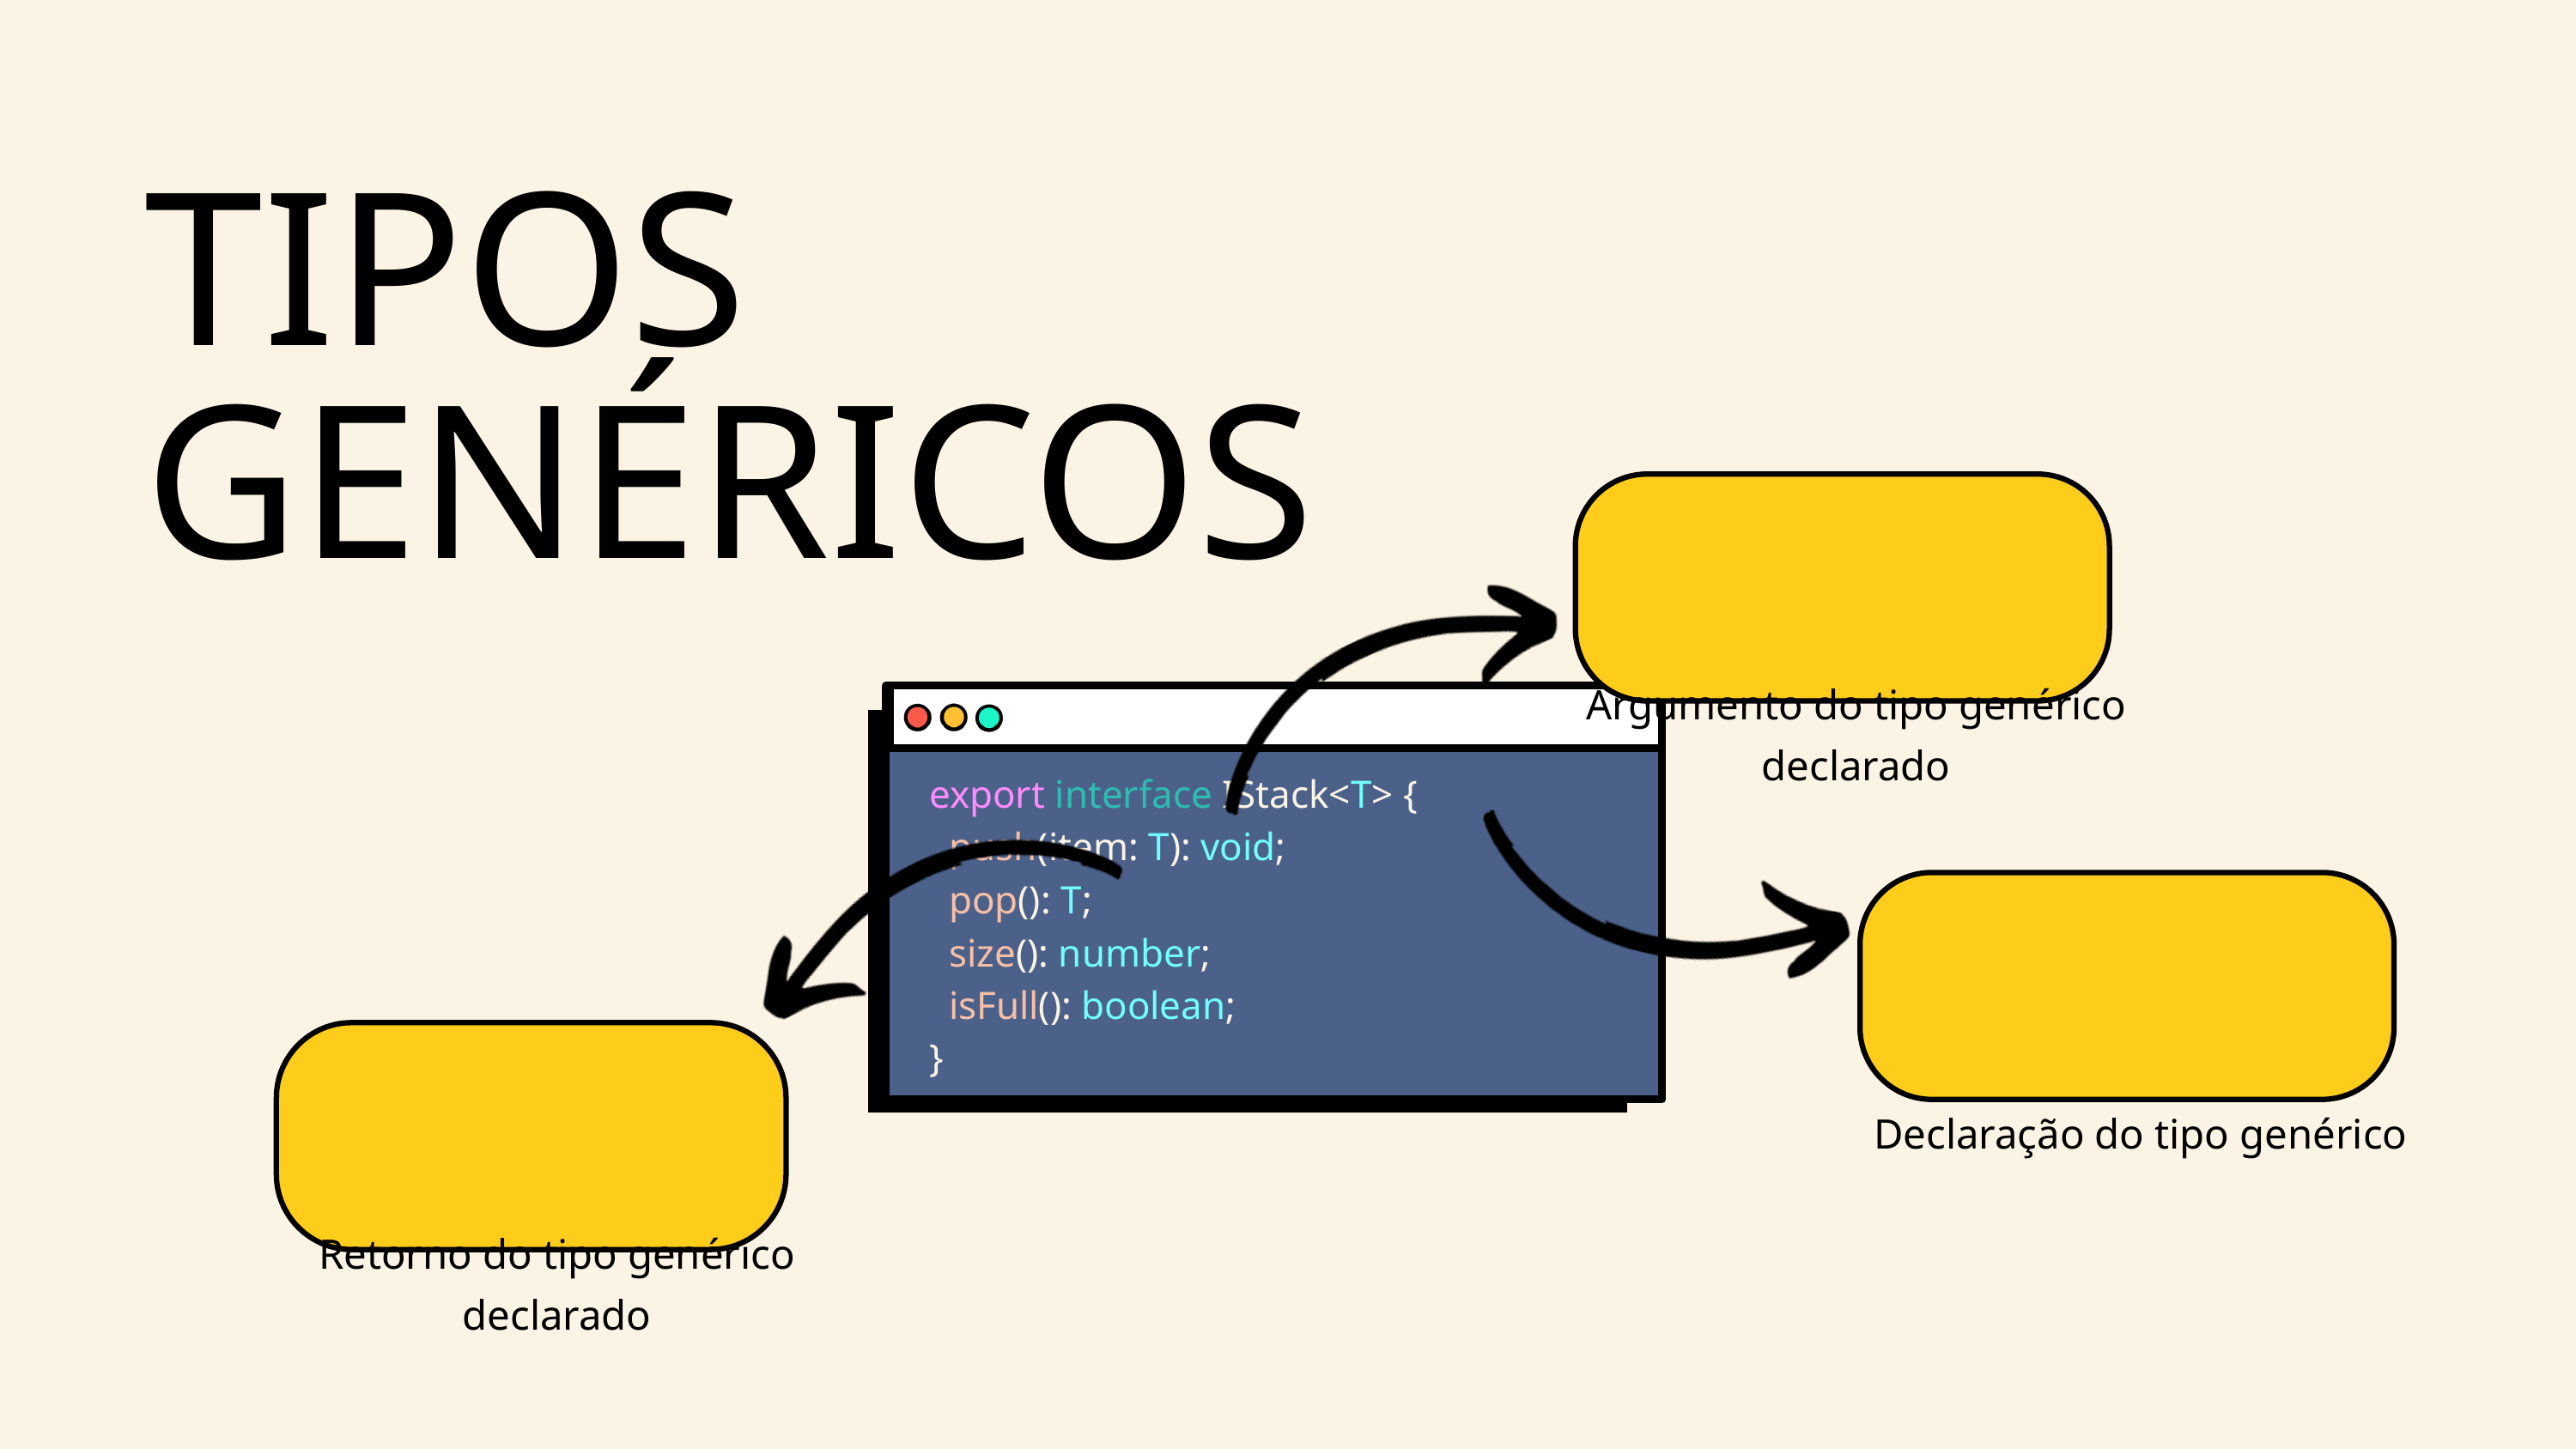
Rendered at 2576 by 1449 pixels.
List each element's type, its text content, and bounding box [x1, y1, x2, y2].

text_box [868, 709, 881, 855]
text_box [885, 752, 1662, 1100]
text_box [1859, 872, 2395, 1100]
picture [734, 857, 1122, 1040]
picture [1186, 554, 1575, 741]
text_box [276, 1022, 787, 1250]
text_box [1575, 473, 2110, 701]
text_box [889, 685, 1662, 749]
text_box TIPOS GENÉRICOS [144, 175, 1346, 601]
picture [902, 700, 1005, 735]
picture [1467, 849, 1859, 1001]
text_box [868, 974, 1628, 1113]
